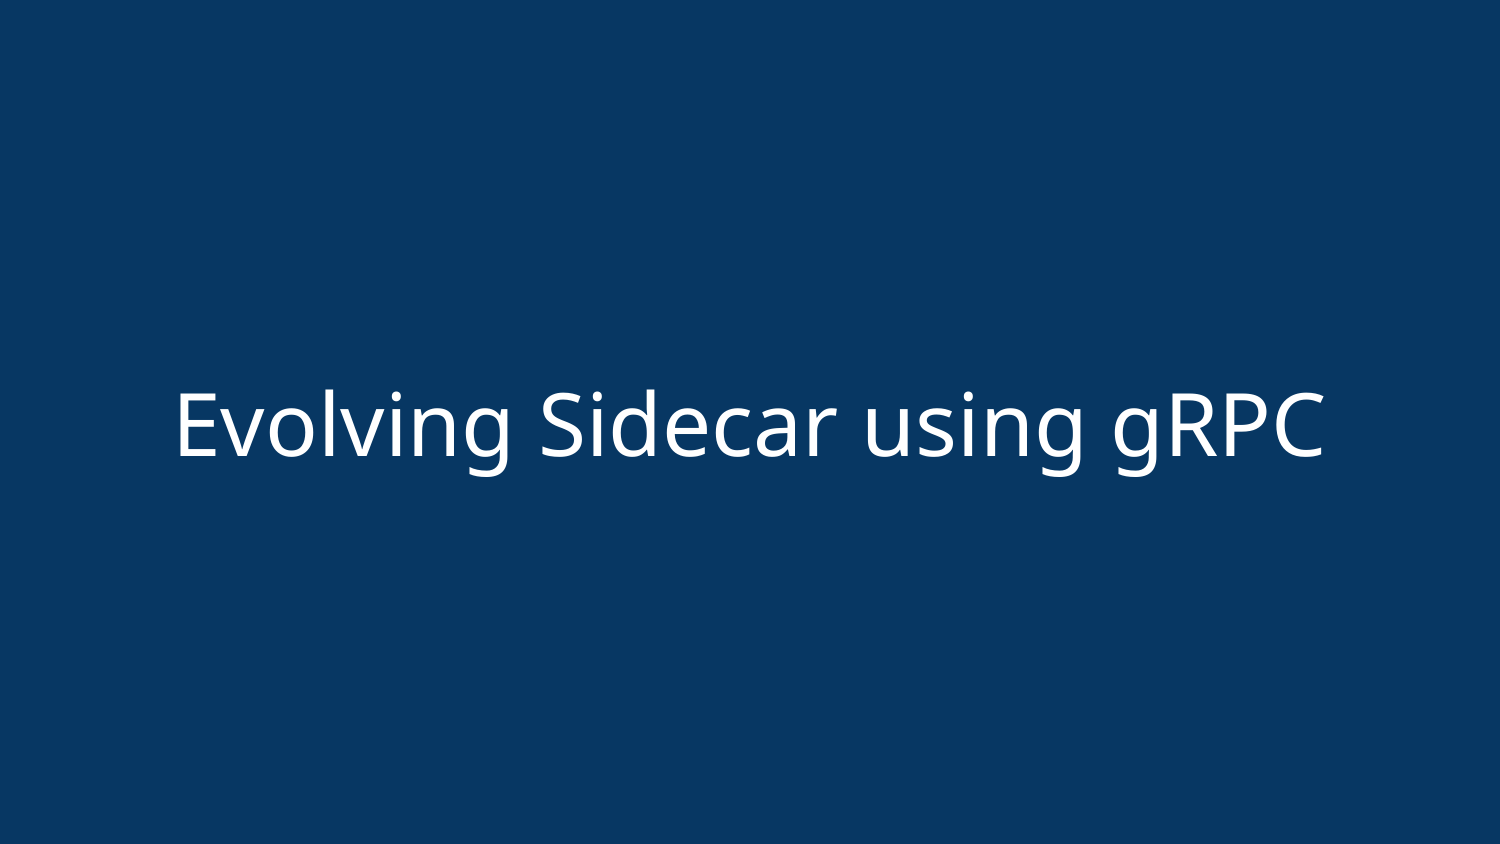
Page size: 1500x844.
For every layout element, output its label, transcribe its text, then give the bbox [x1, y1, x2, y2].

title Evolving Sidecar using gRPC [75, 338, 1425, 505]
